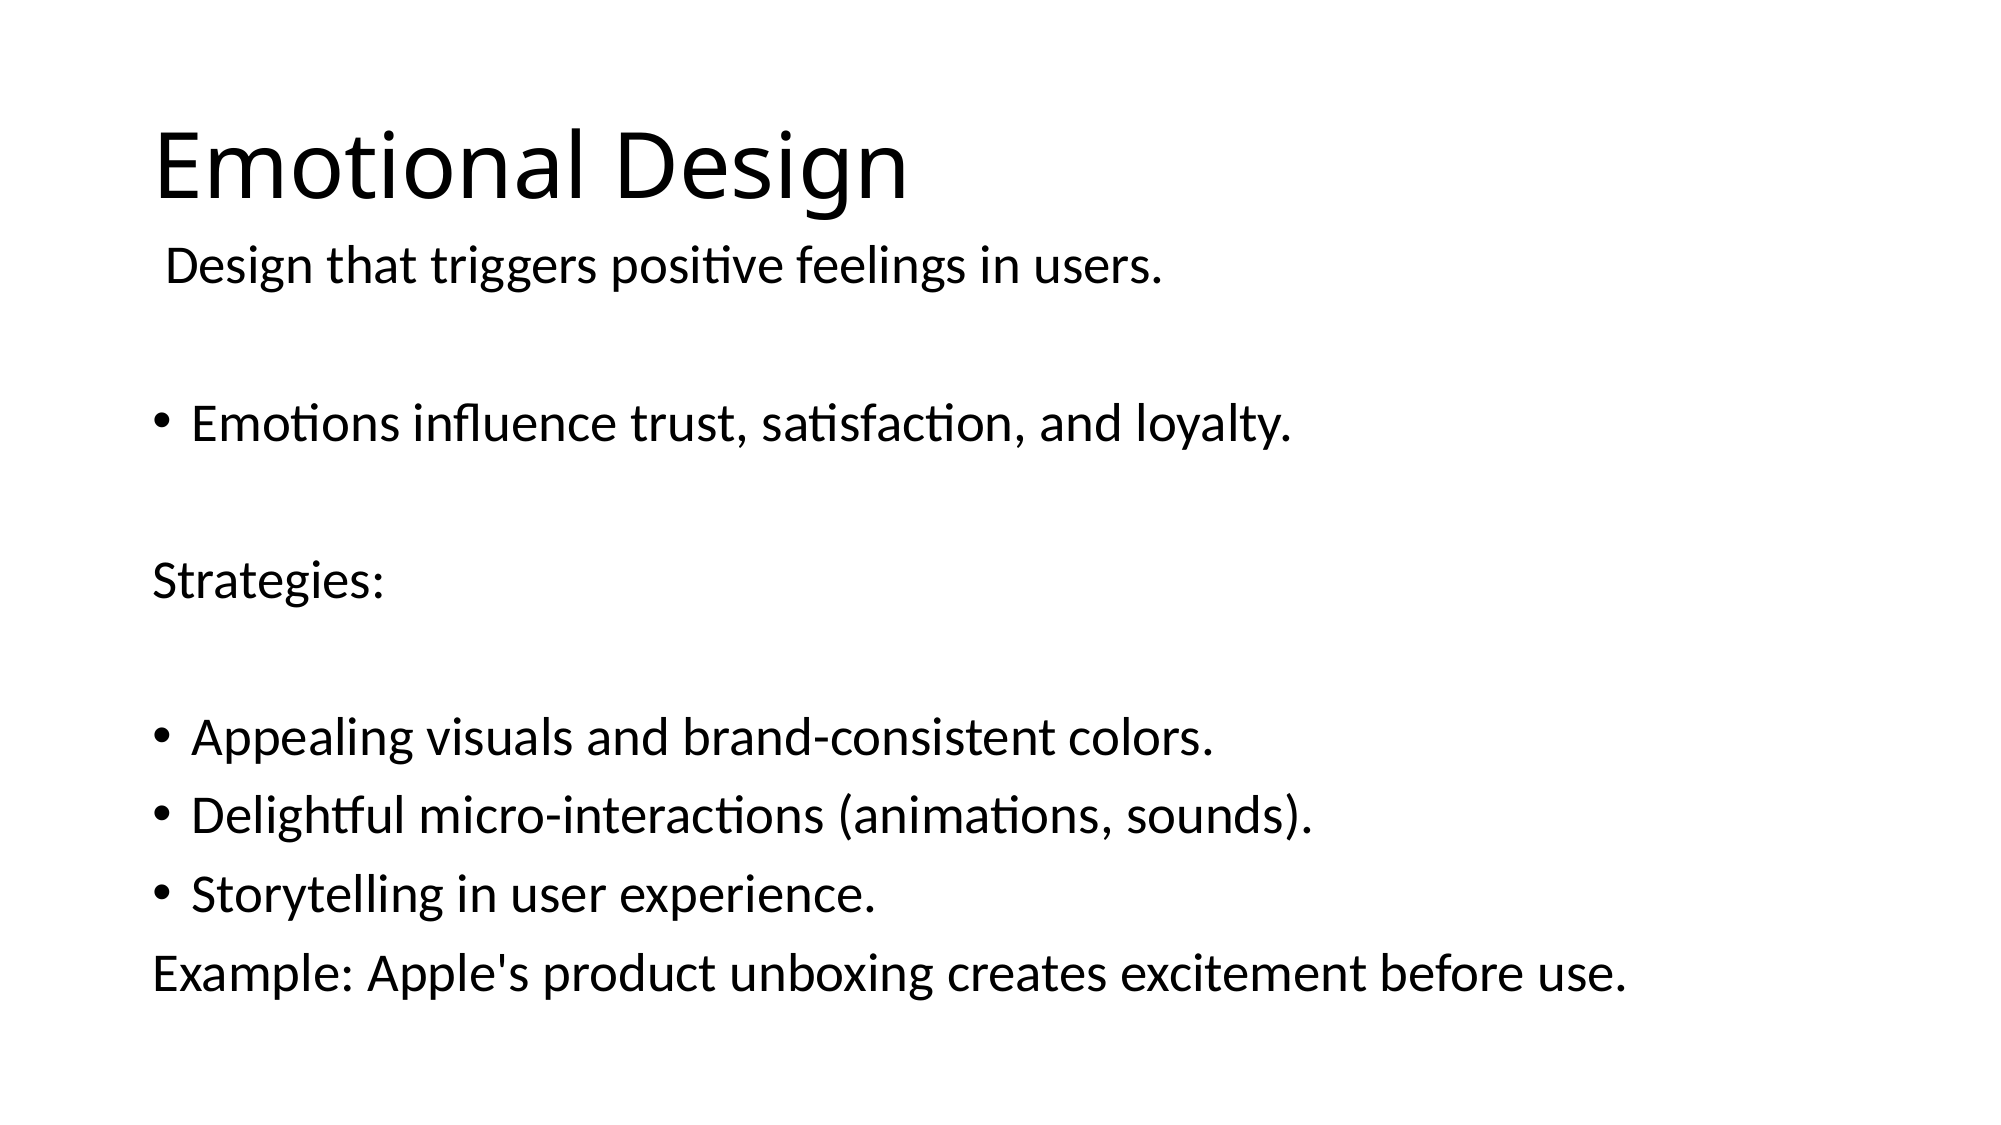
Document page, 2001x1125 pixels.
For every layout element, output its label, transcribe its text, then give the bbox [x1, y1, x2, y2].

title Emotional Design [137, 59, 1863, 229]
list Design that triggers positive feelings in users. Emotions influence trust, satisfaction, and loyalty. Strategies: Appealing visuals and brand-consistent colors. Delightful micro-interactions (animations, sounds). Storytelling in user experience. Example: Apple's product unboxing creates excitement before use. [137, 229, 1863, 1014]
